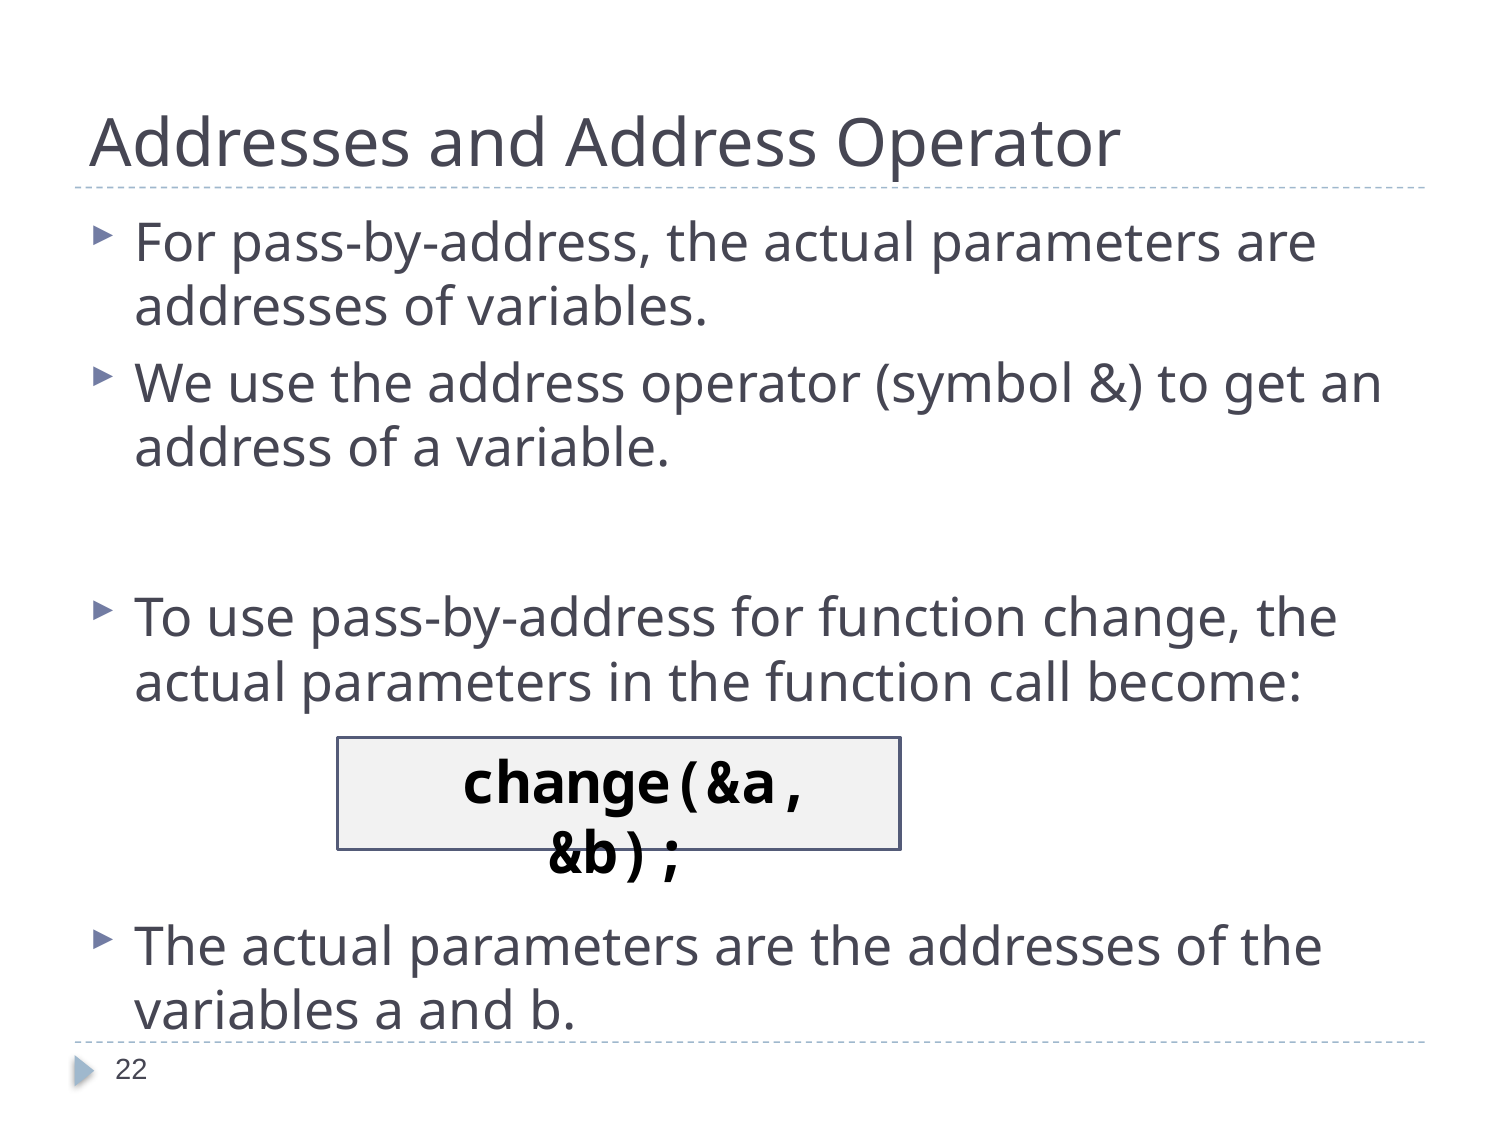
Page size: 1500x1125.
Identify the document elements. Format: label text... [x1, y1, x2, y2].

slide_number 22 [100, 1042, 426, 1103]
list For pass-by-address, the actual parameters are addresses of variables. We use the address operator (symbol &) to get an address of a variable. To use pass-by-address for function change, the actual parameters in the function call become: The actual parameters are the addresses of the variables a and b. [75, 200, 1450, 1050]
text_box change(&a, &b); [336, 736, 902, 851]
title Addresses and Address Operator [75, 24, 1425, 188]
